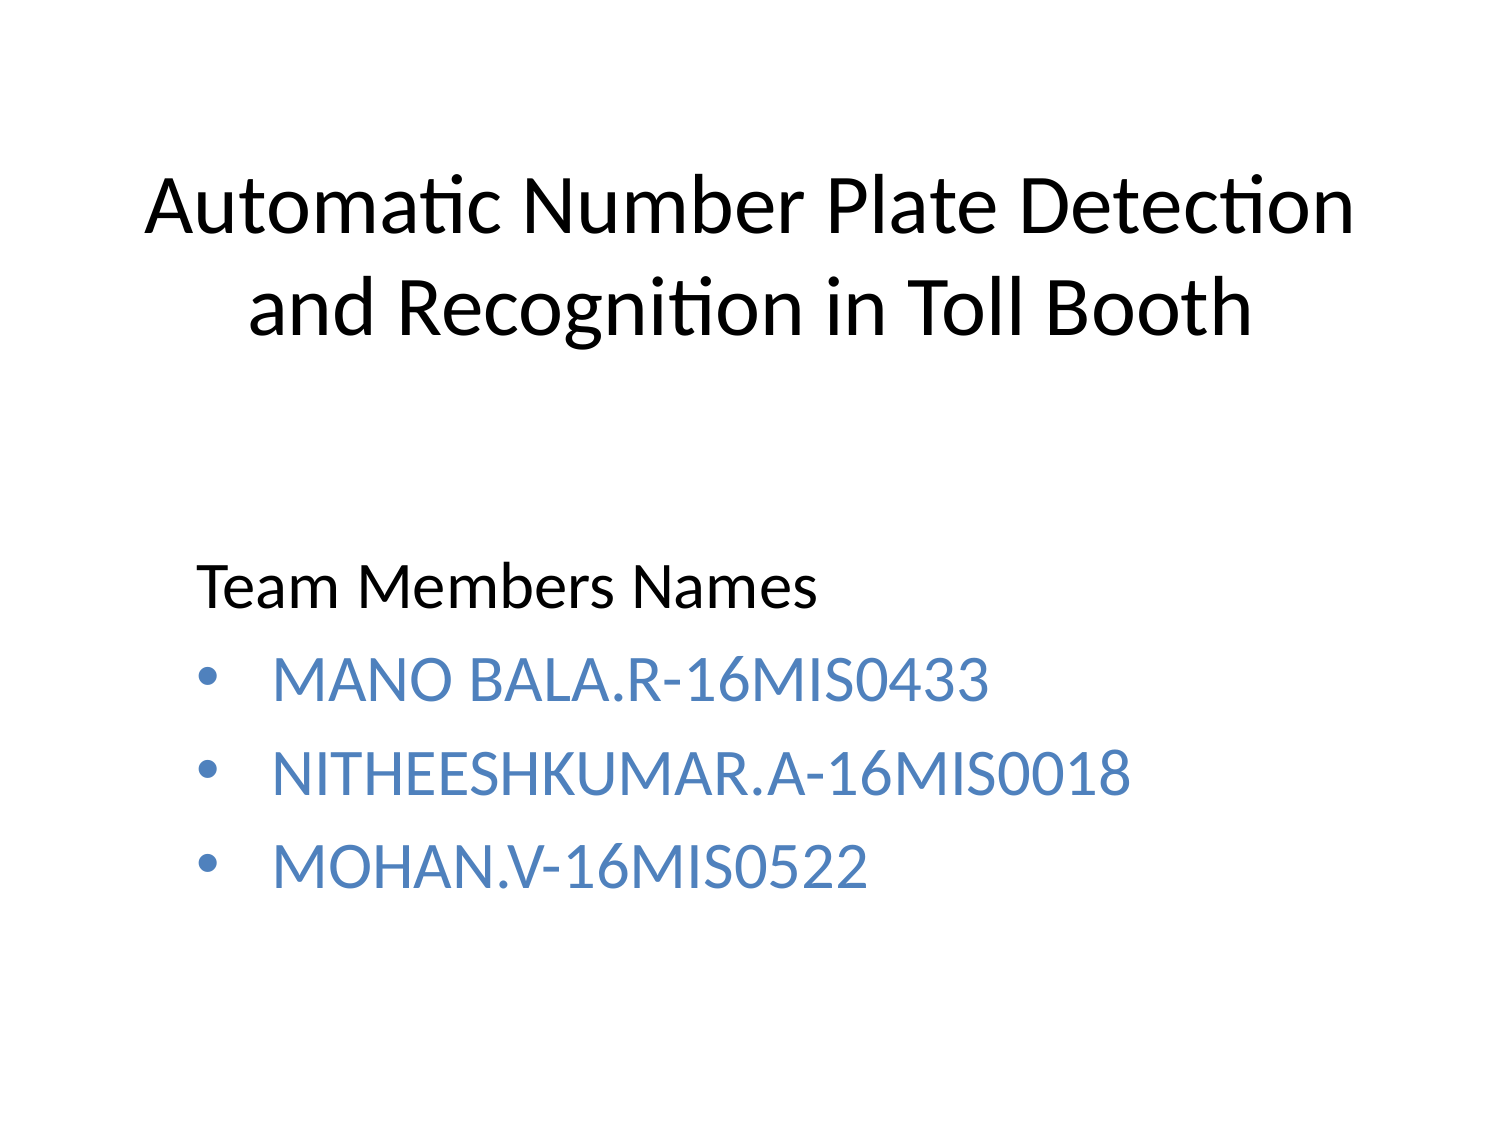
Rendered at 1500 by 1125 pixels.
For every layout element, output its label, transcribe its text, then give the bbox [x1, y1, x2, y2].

subtitle Team Members Names MANO BALA.R-16MIS0433 NITHEESHKUMAR.A-16MIS0018 MOHAN.V-16MIS0522 [181, 534, 1319, 925]
title Automatic Number Plate Detection and Recognition in Toll Booth [71, 140, 1432, 361]
